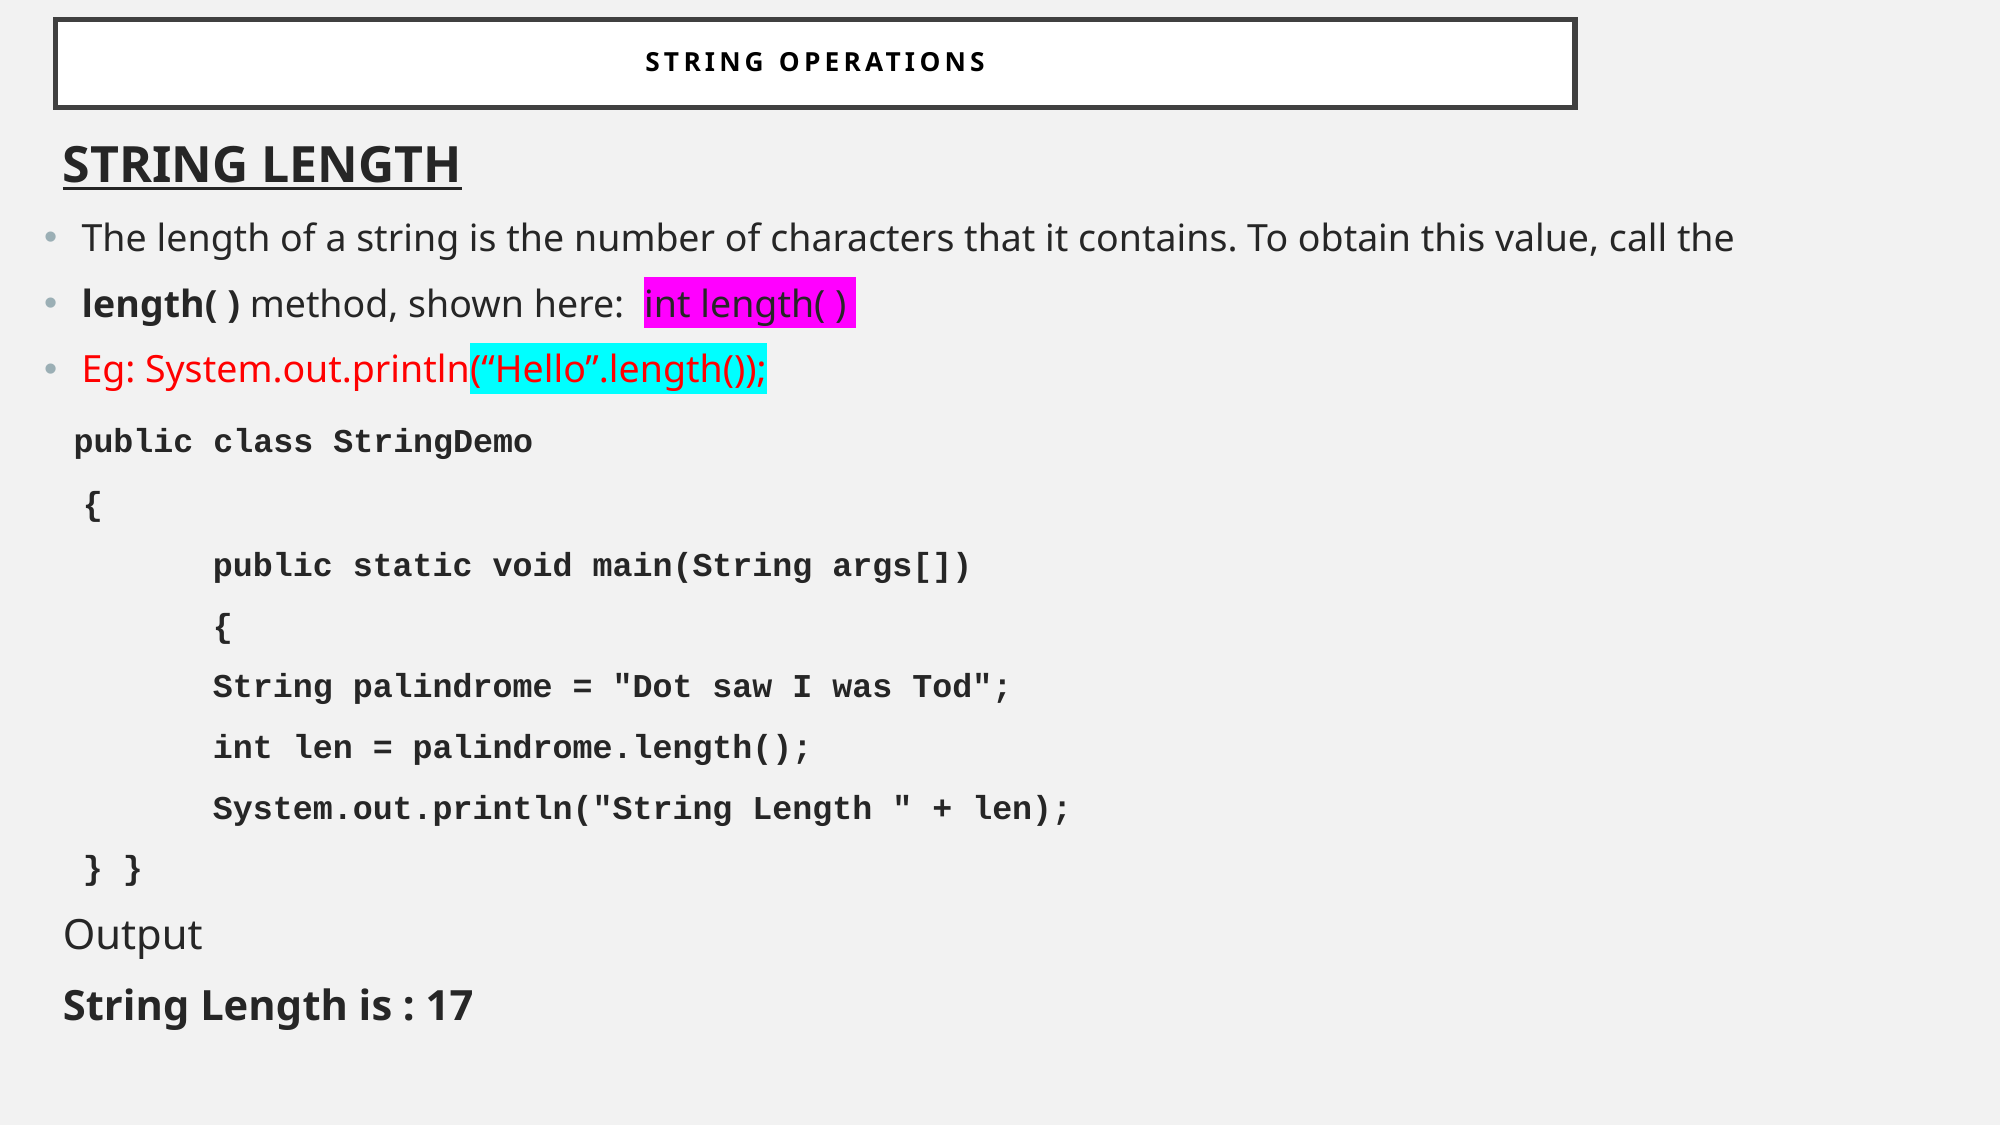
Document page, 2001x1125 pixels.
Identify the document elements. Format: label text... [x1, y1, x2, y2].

title String Operations [53, 17, 1578, 110]
list STRING LENGTH The length of a string is the number of characters that it contains. To obtain this value, call the length( ) method, shown here: int length( ) Eg: System.out.println(“Hello”.length()); public class StringDemo { public static void main(String args[]) { String palindrome = "Dot saw I was Tod"; int len = palindrome.length(); System.out.println("String Length " + len); } } Output String Length is : 17 [29, 125, 1891, 1094]
